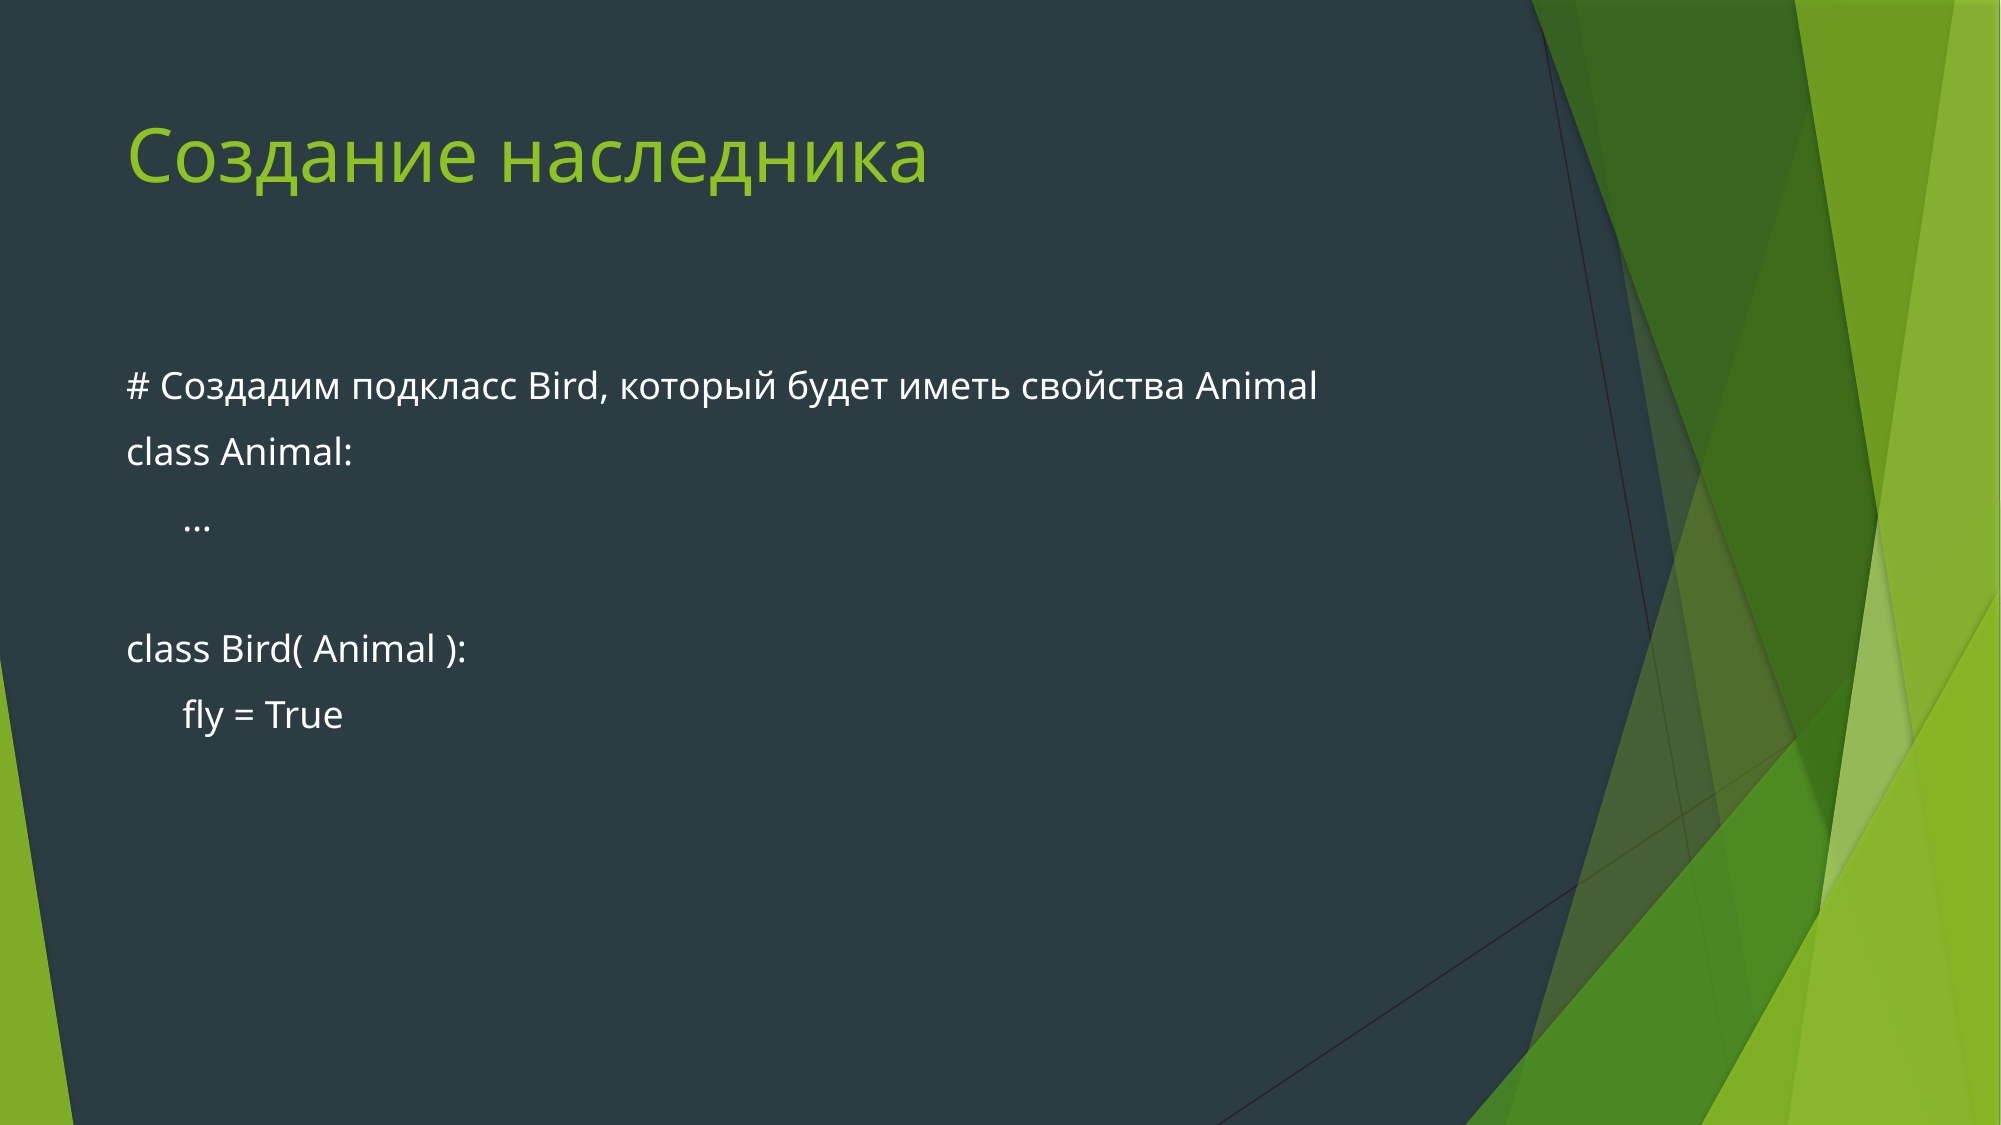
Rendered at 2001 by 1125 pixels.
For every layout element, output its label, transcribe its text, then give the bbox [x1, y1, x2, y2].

list # Создадим подкласс Bird, который будет иметь свойства Animal class Animal: … class Bird( Animal ): fly = True [111, 354, 1522, 992]
title Создание наследника [111, 99, 1522, 317]
